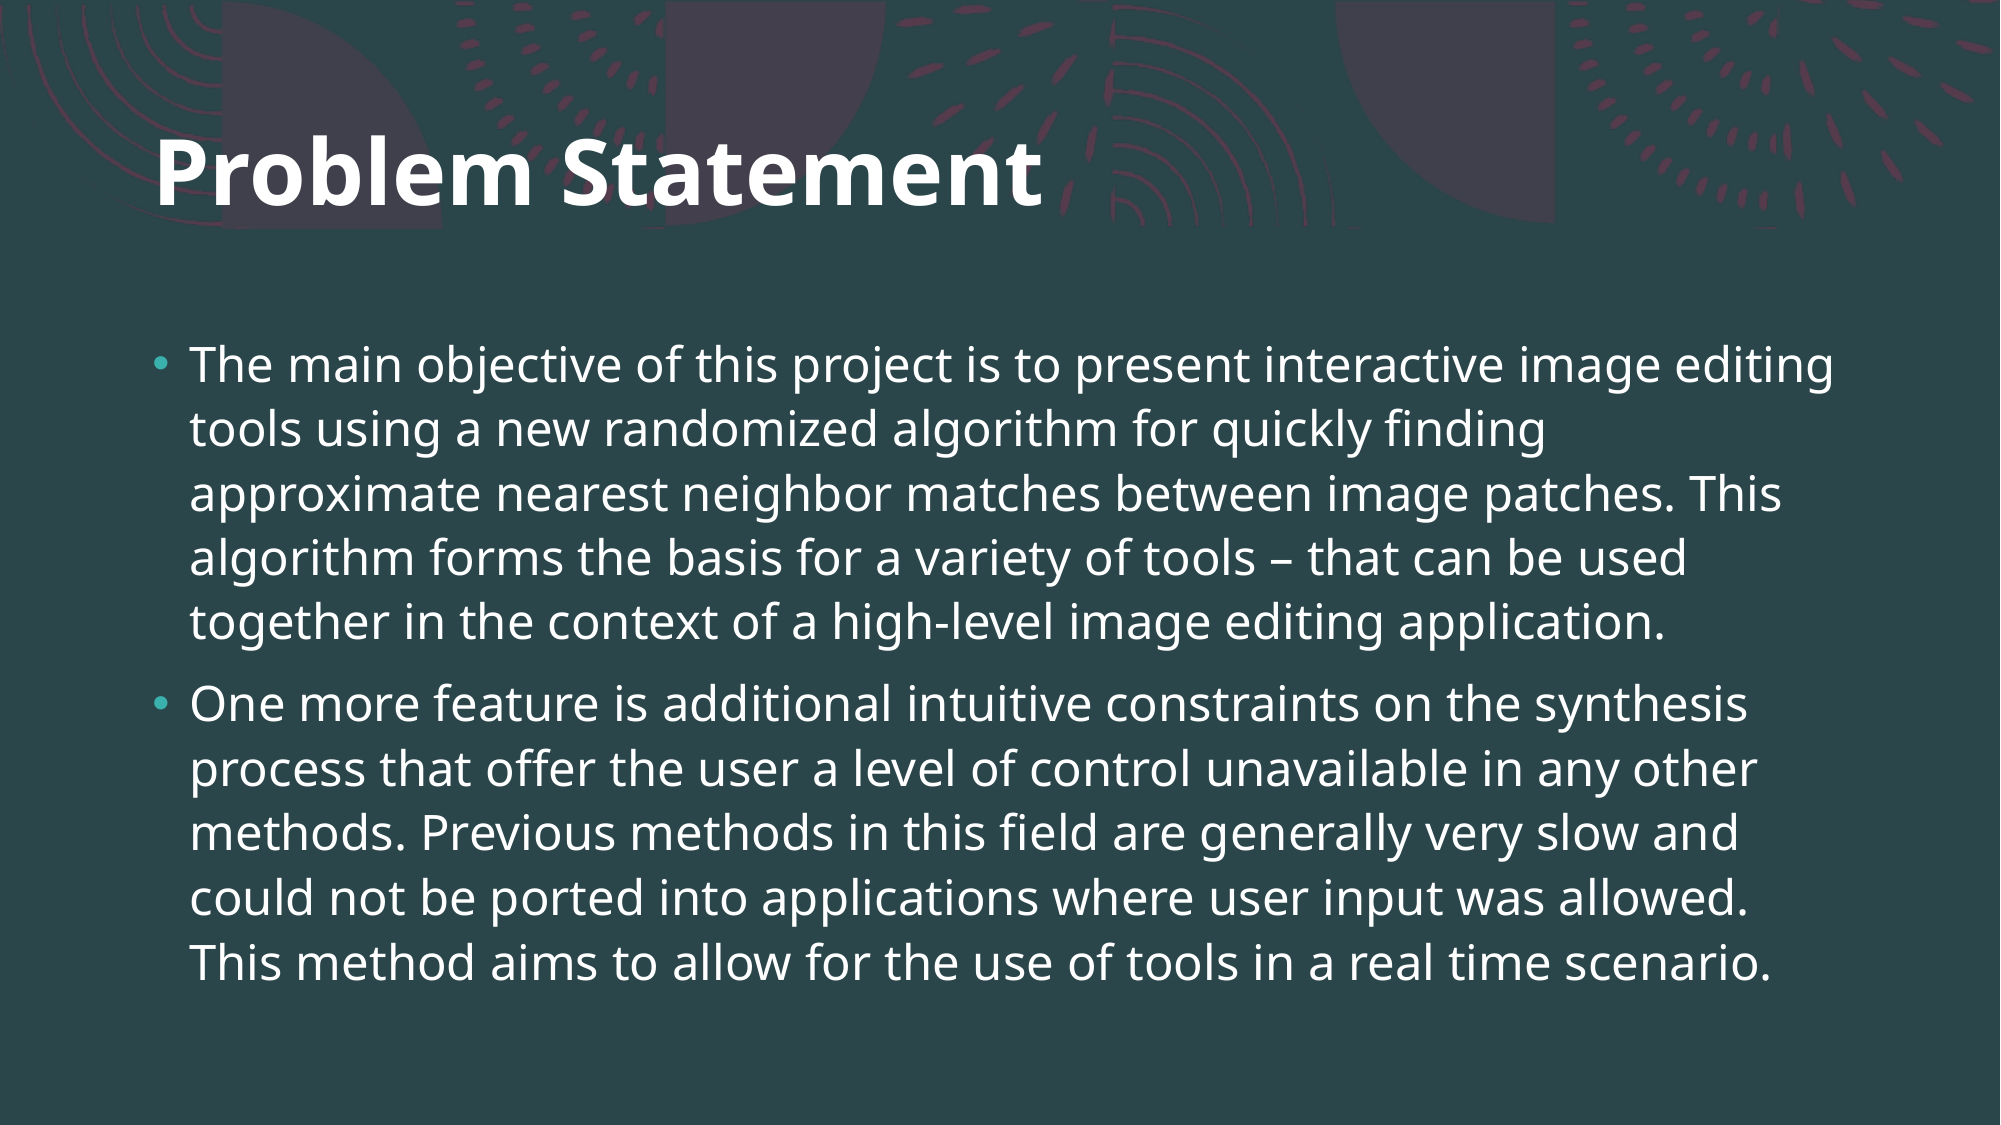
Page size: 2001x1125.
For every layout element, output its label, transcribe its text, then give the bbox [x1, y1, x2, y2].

title Problem Statement [137, 60, 1863, 278]
list The main objective of this project is to present interactive image editing tools using a new randomized algorithm for quickly finding approximate nearest neighbor matches between image patches. This algorithm forms the basis for a variety of tools – that can be used together in the context of a high-level image editing application. One more feature is additional intuitive constraints on the synthesis process that offer the user a level of control unavailable in any other methods. Previous methods in this field are generally very slow and could not be ported into applications where user input was allowed. This method aims to allow for the use of tools in a real time scenario. [137, 319, 1863, 1009]
